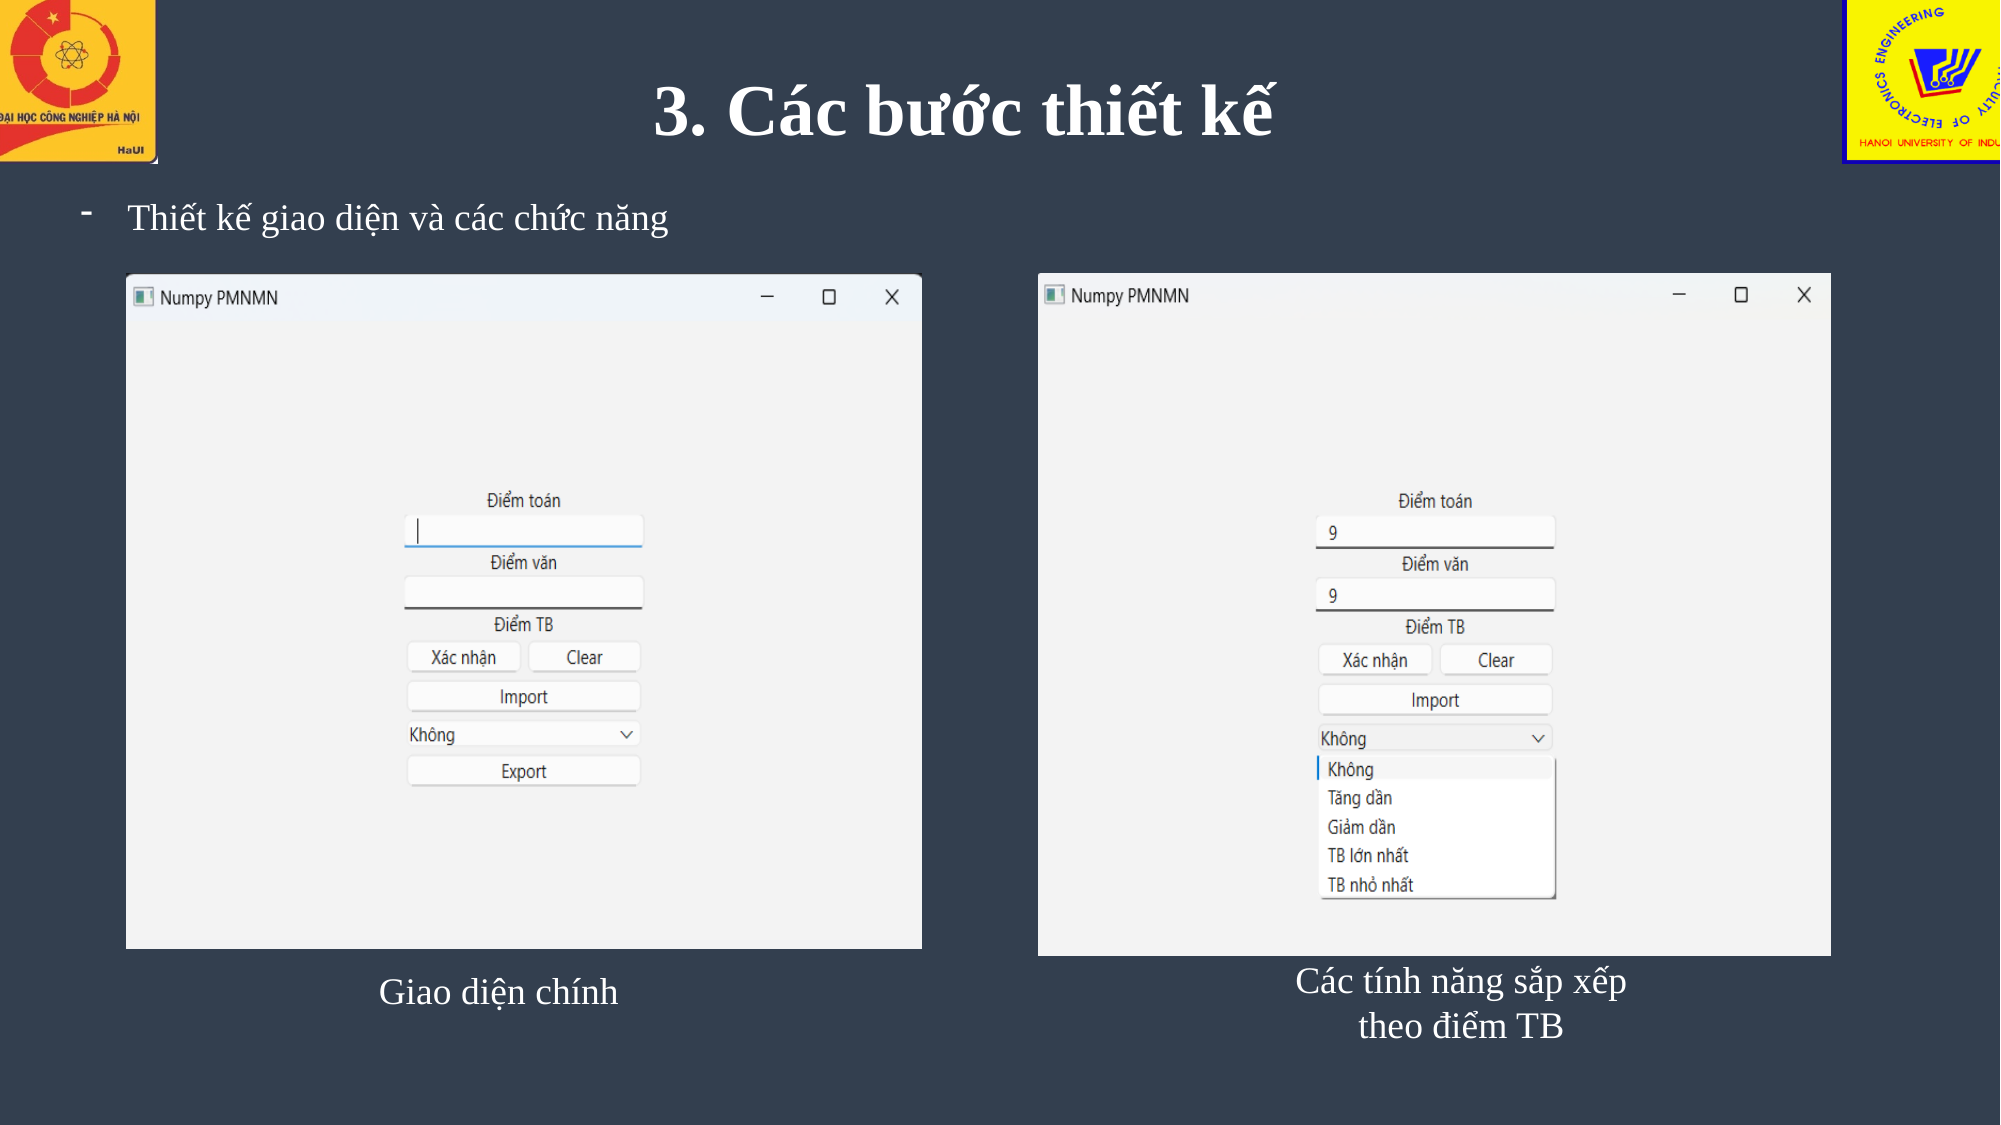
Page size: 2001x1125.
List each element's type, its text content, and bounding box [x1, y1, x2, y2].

text_box Thiết kế giao diện và các chức năng [65, 186, 1019, 246]
text_box Các tính năng sắp xếp theo điểm TB [1246, 957, 1677, 1054]
picture [1842, 0, 2000, 164]
text_box 3. Các bước thiết kế [496, 55, 1432, 158]
picture [1037, 273, 1831, 957]
text_box Giao diện chính [364, 959, 721, 1020]
picture [126, 273, 922, 949]
picture [0, 0, 158, 164]
